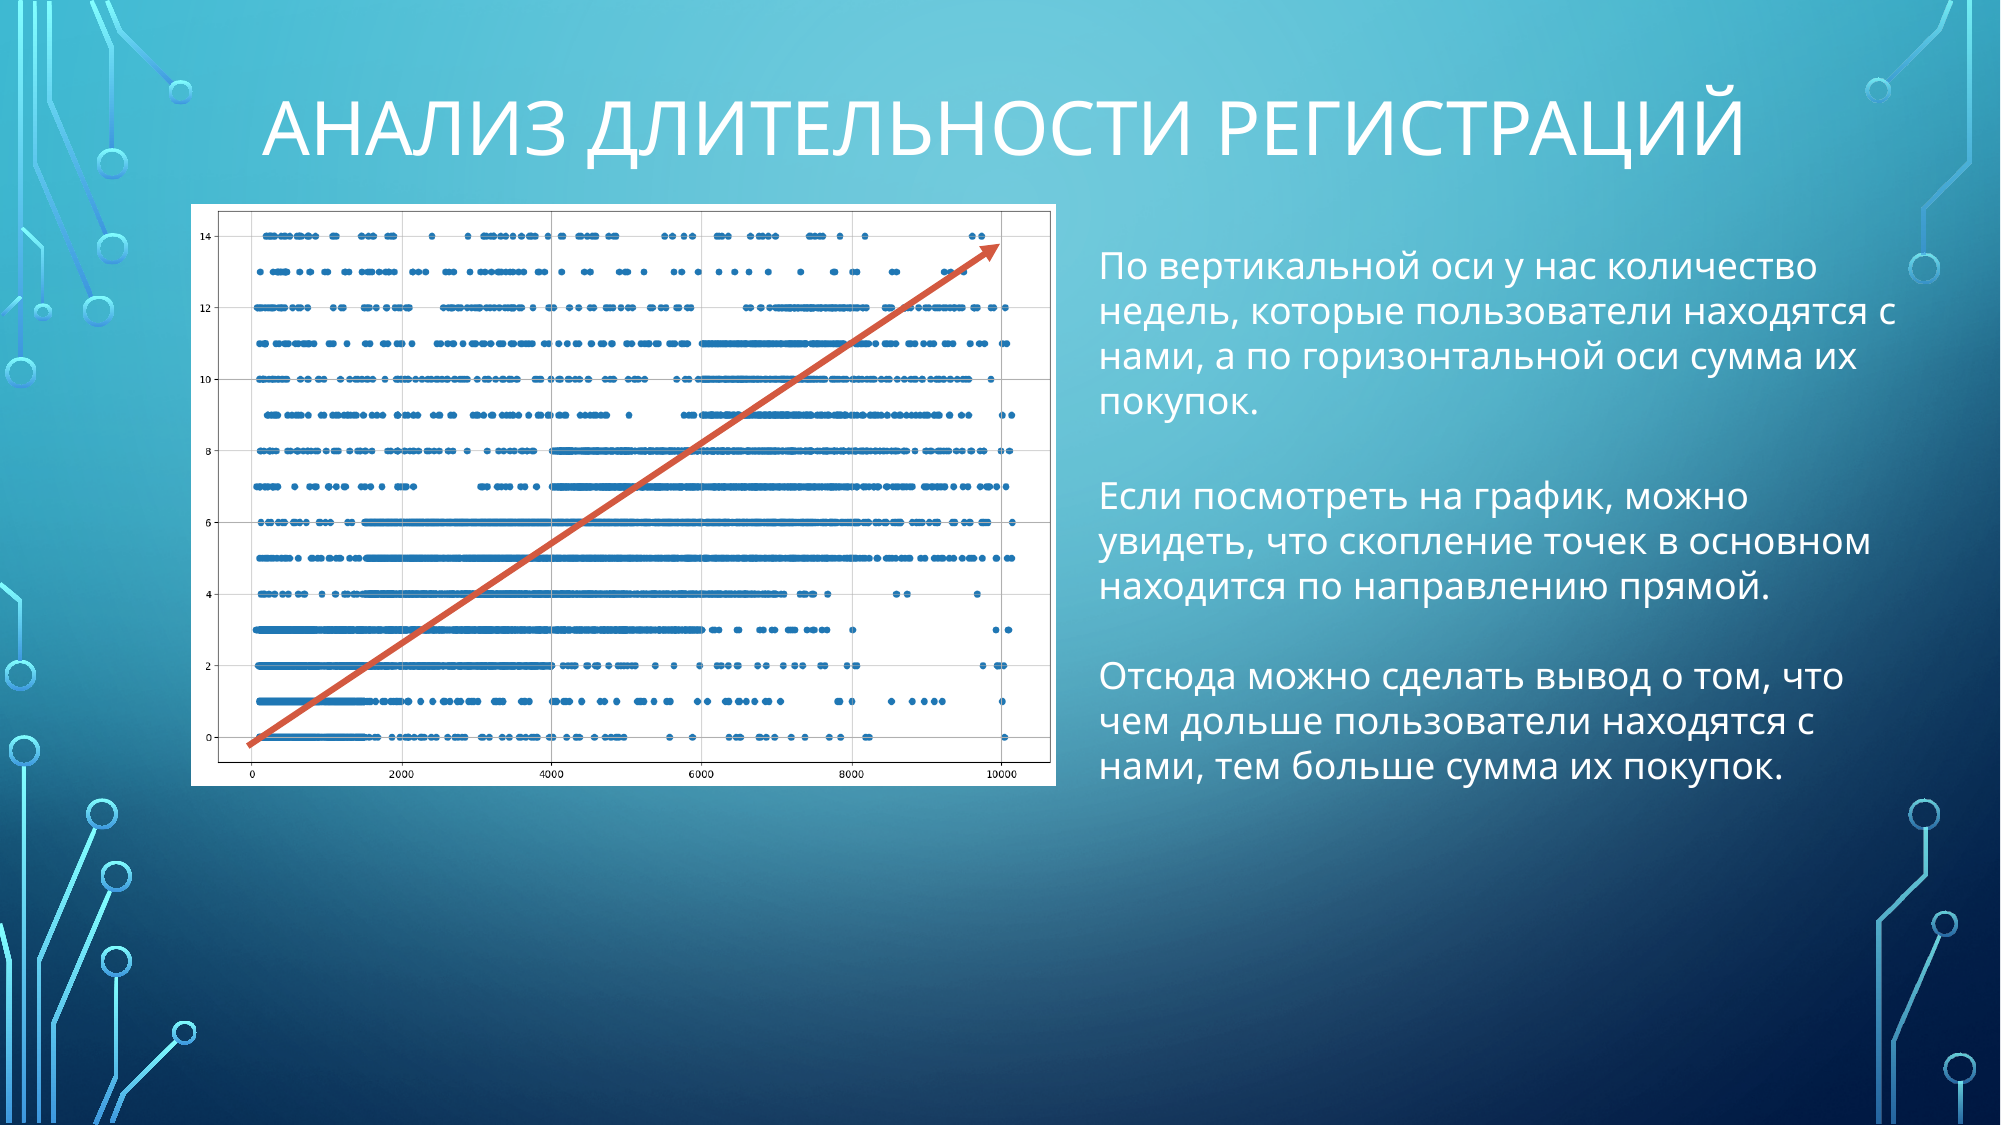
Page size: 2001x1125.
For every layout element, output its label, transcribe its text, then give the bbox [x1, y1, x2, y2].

title Анализ длительности регистраций [247, 9, 1873, 252]
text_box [247, 243, 1001, 747]
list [191, 204, 1056, 786]
text_box По вертикальной оси у нас количество недель, которые пользователи находятся с нами, а по горизонтальной оси сумма их покупок. Если посмотреть на график, можно увидеть, что скопление точек в основном находится по направлению прямой. Отсюда можно сделать вывод о том, что чем дольше пользователи находятся с нами, тем больше сумма их покупок. [1083, 234, 1929, 795]
